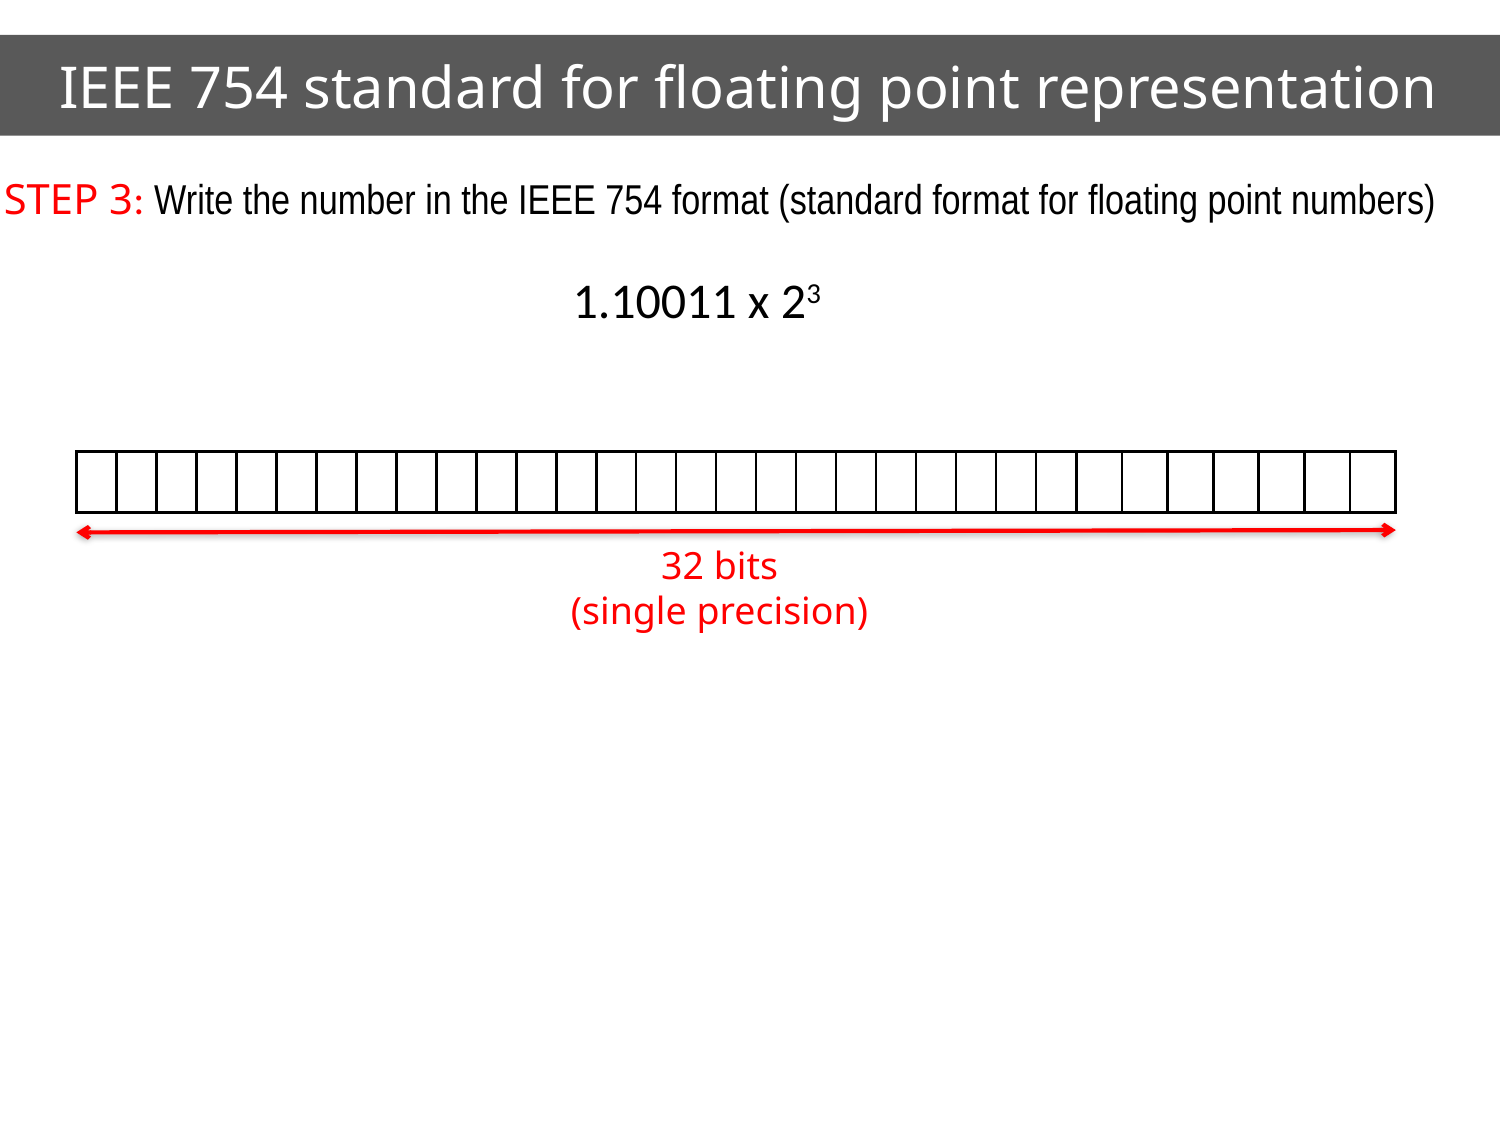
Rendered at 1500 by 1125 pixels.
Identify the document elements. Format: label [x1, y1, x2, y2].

table_header [318, 453, 355, 511]
text_box [557, 260, 836, 336]
table_header [558, 453, 595, 511]
text_box [556, 534, 884, 639]
table_header [78, 453, 115, 511]
table_header [1306, 453, 1349, 511]
table_header [478, 453, 515, 511]
table_header [877, 453, 915, 511]
table_header [1123, 453, 1166, 511]
table_header [118, 453, 155, 511]
table_header [917, 453, 955, 511]
table_header [797, 453, 835, 511]
table_header [957, 453, 995, 511]
text_box [0, 165, 1451, 231]
table_header [278, 453, 315, 511]
title [0, 34, 1500, 136]
table_header [598, 453, 635, 511]
table_header [1260, 453, 1303, 511]
table_header [158, 453, 195, 511]
table_header [438, 453, 475, 511]
table_header [1215, 453, 1257, 511]
table_header [1078, 453, 1121, 511]
table_header [198, 453, 235, 511]
table_header [1169, 453, 1212, 511]
table_header [518, 453, 555, 511]
table_header [757, 453, 795, 511]
table_header [358, 453, 395, 511]
text_box [76, 529, 1397, 533]
table_header [637, 453, 675, 511]
table_header [398, 453, 435, 511]
table_header [997, 453, 1035, 511]
table_header [837, 453, 875, 511]
table_header [1351, 453, 1394, 511]
table_header [677, 453, 715, 511]
table_header [717, 453, 755, 511]
table_header [1037, 453, 1075, 511]
table_header [238, 453, 275, 511]
